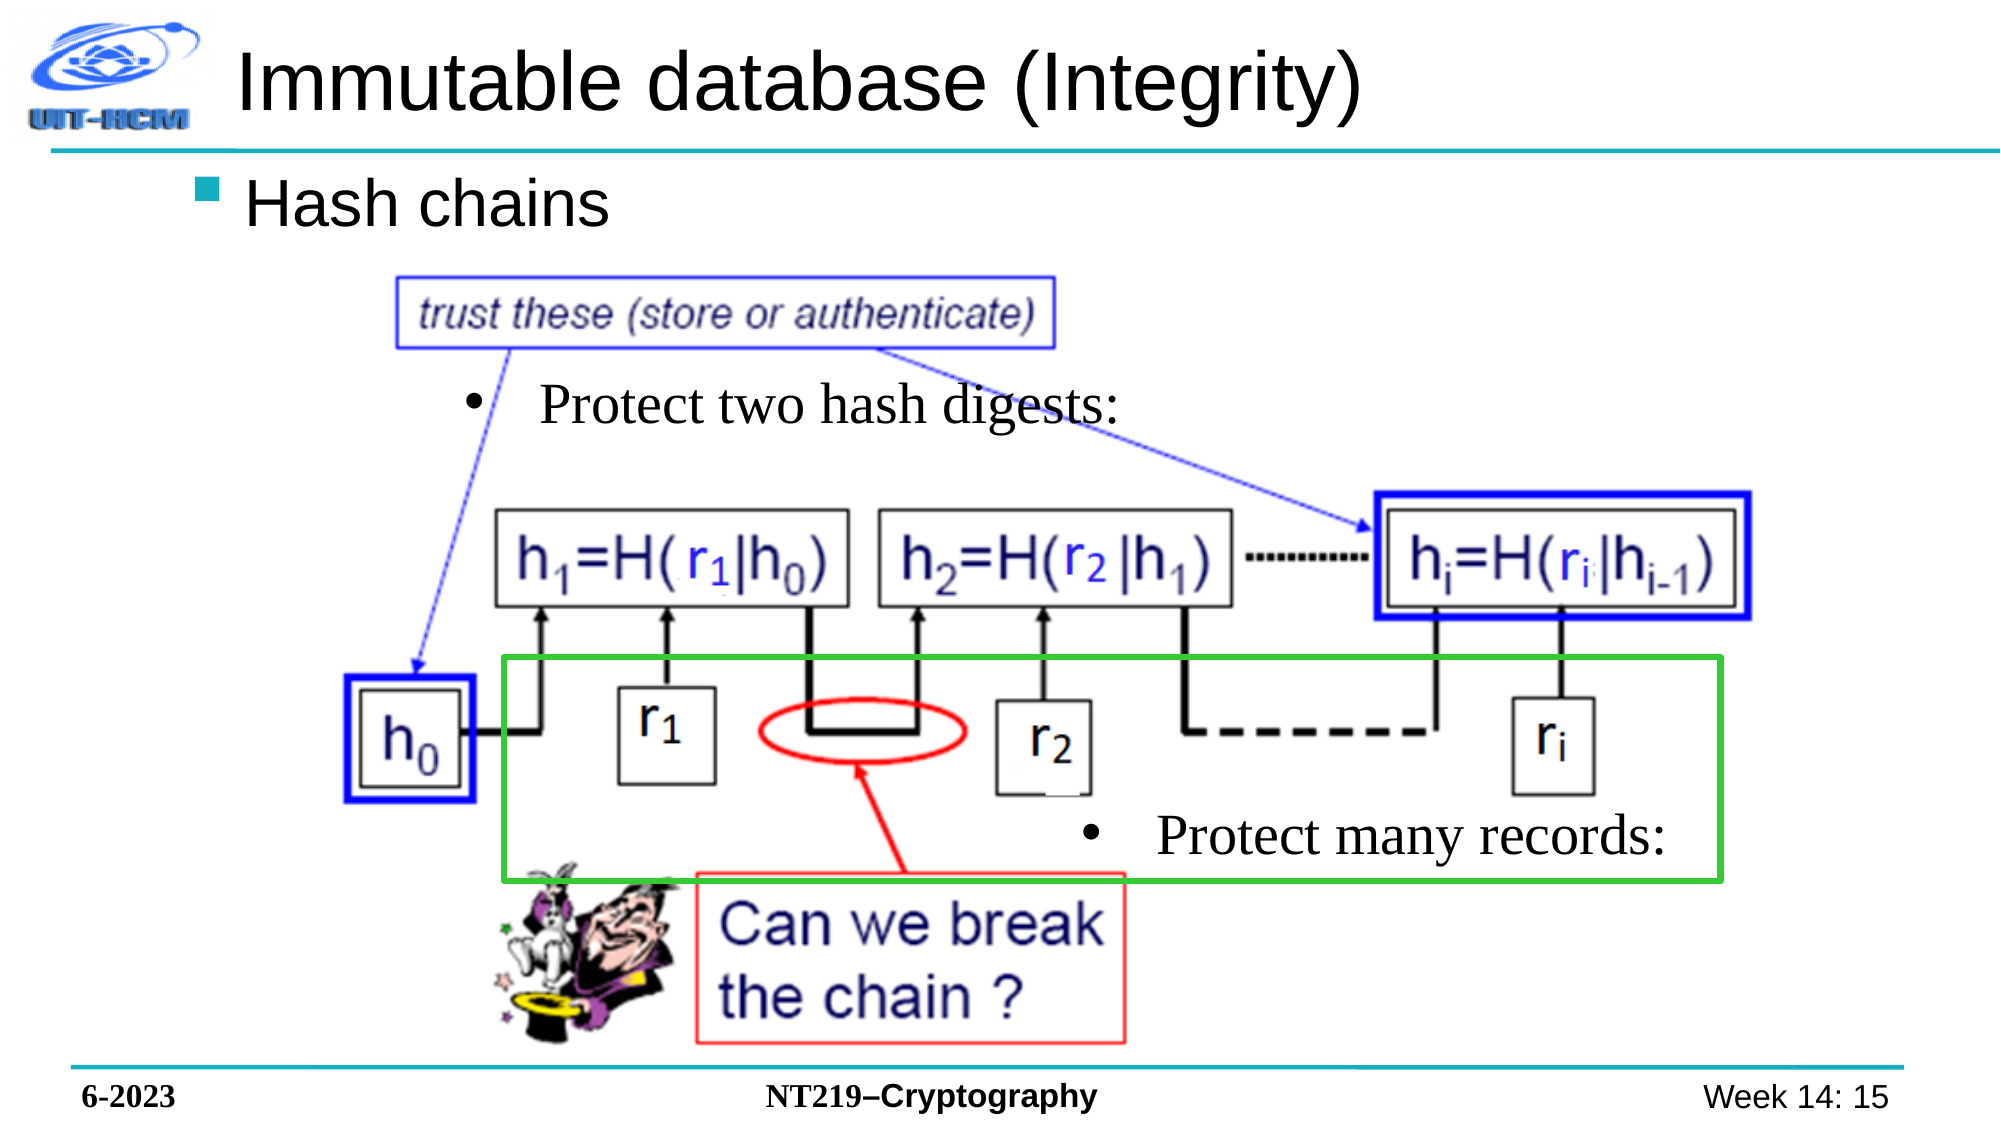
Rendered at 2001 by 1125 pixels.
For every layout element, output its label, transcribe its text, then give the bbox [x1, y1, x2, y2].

picture [314, 243, 1798, 1065]
list Hash chains [173, 152, 1721, 1025]
picture [7, 9, 222, 141]
title Immutable database (Integrity) [220, 12, 1426, 143]
